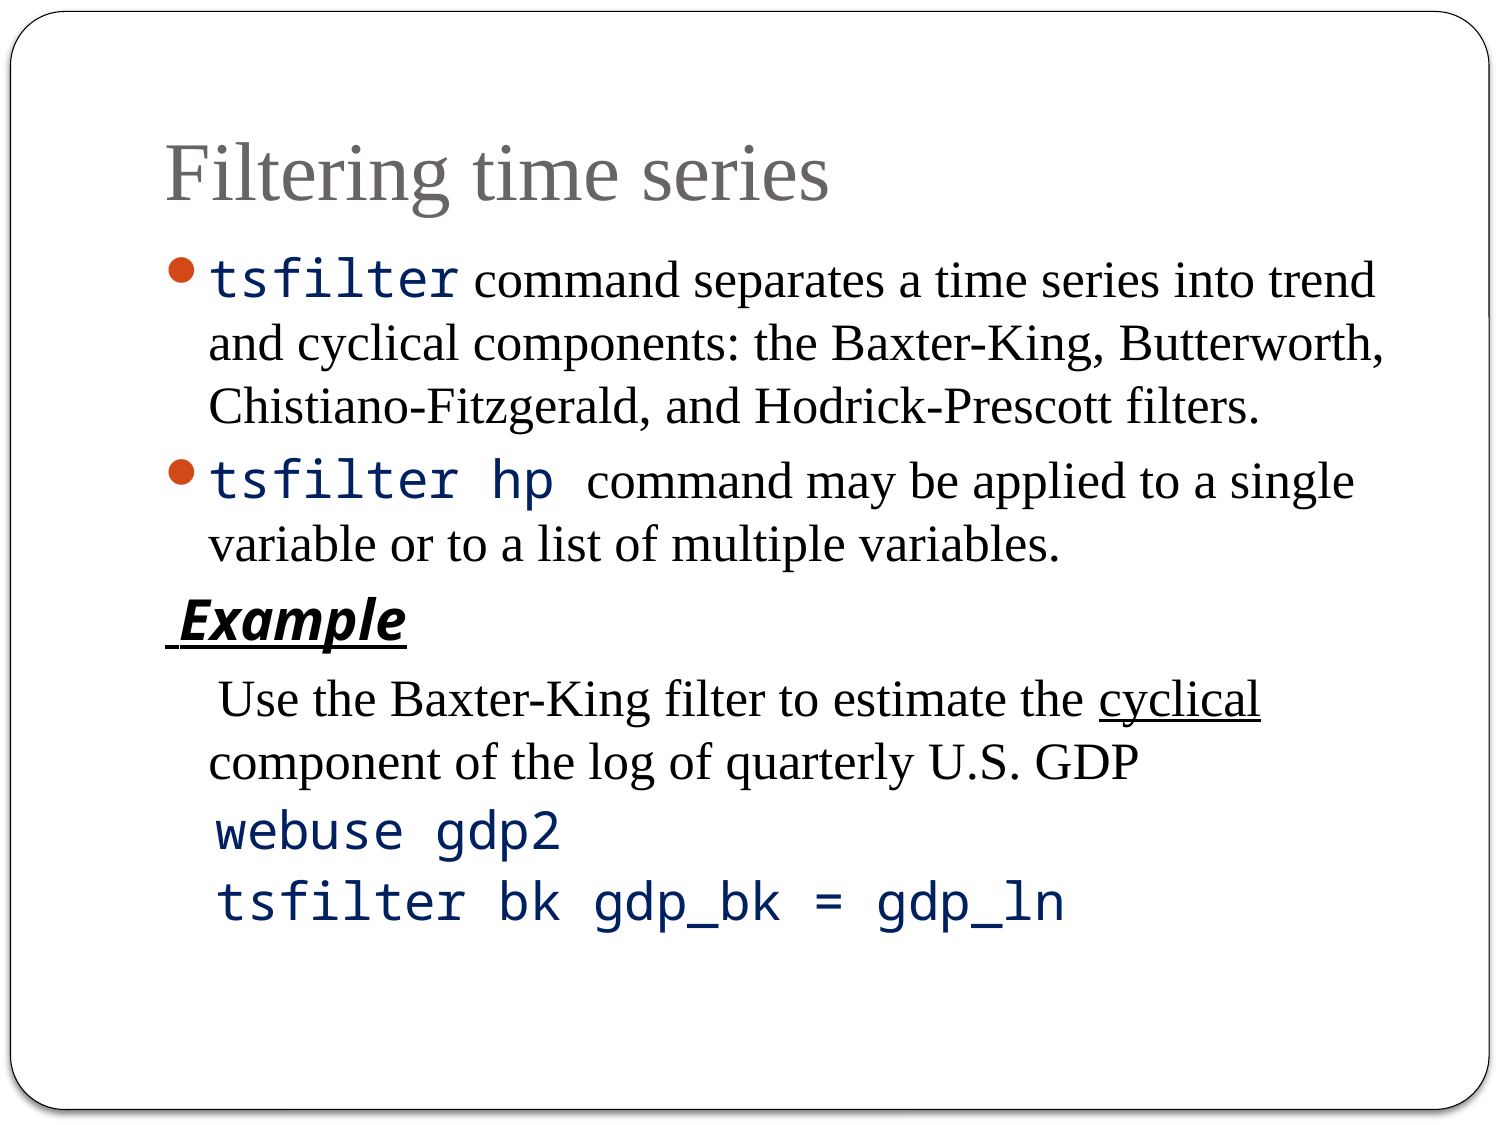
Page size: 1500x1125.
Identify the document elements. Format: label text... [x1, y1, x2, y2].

list tsfilter command separates a time series into trend and cyclical components: the Baxter-King, Butterworth, Chistiano-Fitzgerald, and Hodrick-Prescott filters. tsfilter hp command may be applied to a single variable or to a list of multiple variables. Example Use the Baxter-King filter to estimate the cyclical component of the log of quarterly U.S. GDP webuse gdp2 tsfilter bk gdp_bk = gdp_ln [150, 237, 1425, 988]
title Filtering time series [150, 45, 1425, 233]
